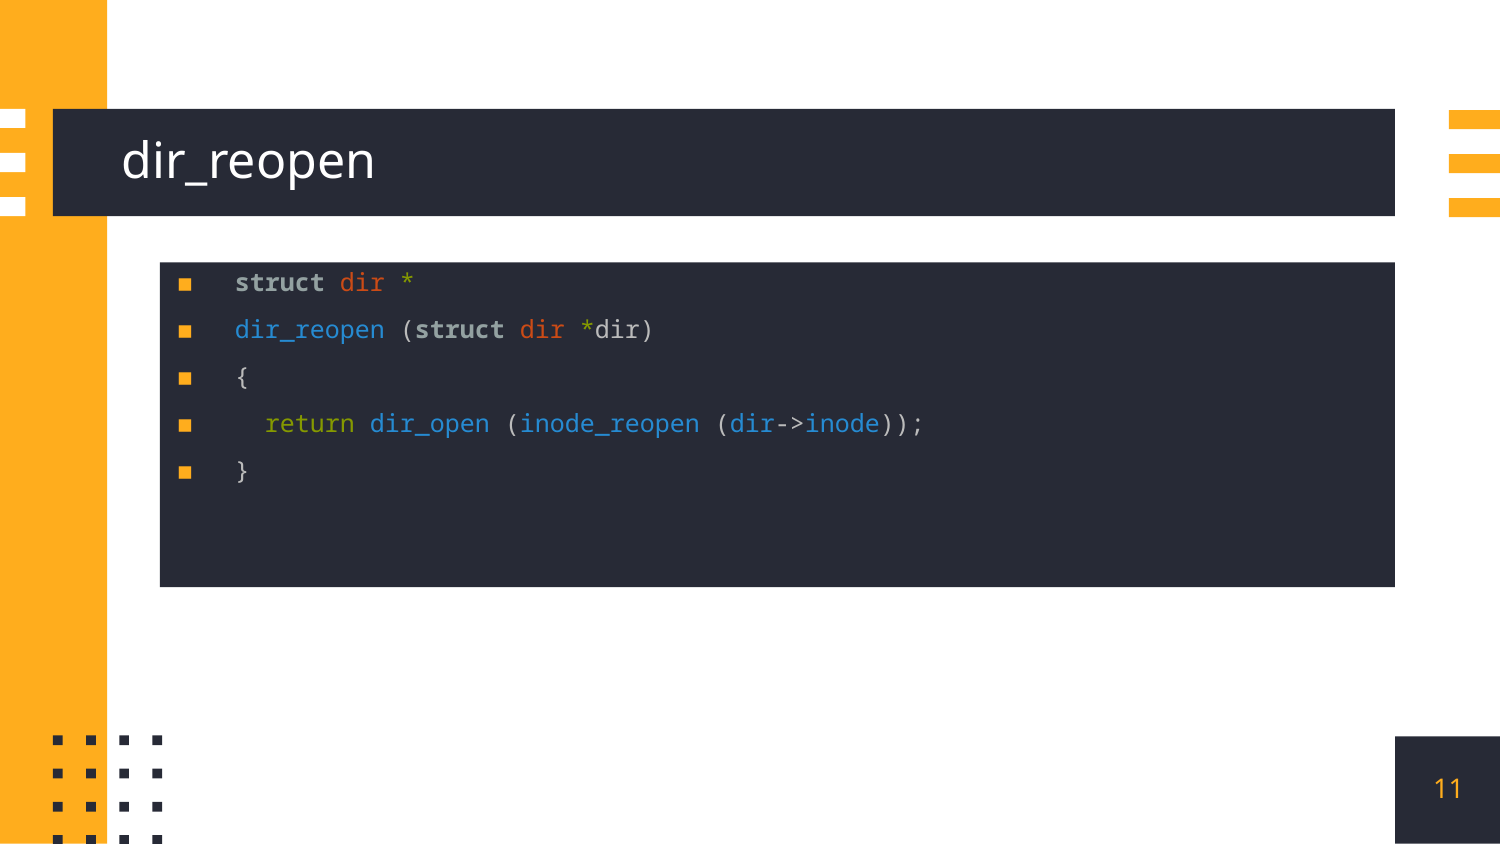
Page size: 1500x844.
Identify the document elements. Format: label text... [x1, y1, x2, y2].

slide_number 11 [1395, 736, 1500, 844]
title dir_reopen [108, 108, 1396, 217]
list struct dir * dir_reopen (struct dir *dir) { return dir_open (inode_reopen (dir->inode)); } [159, 262, 1395, 588]
